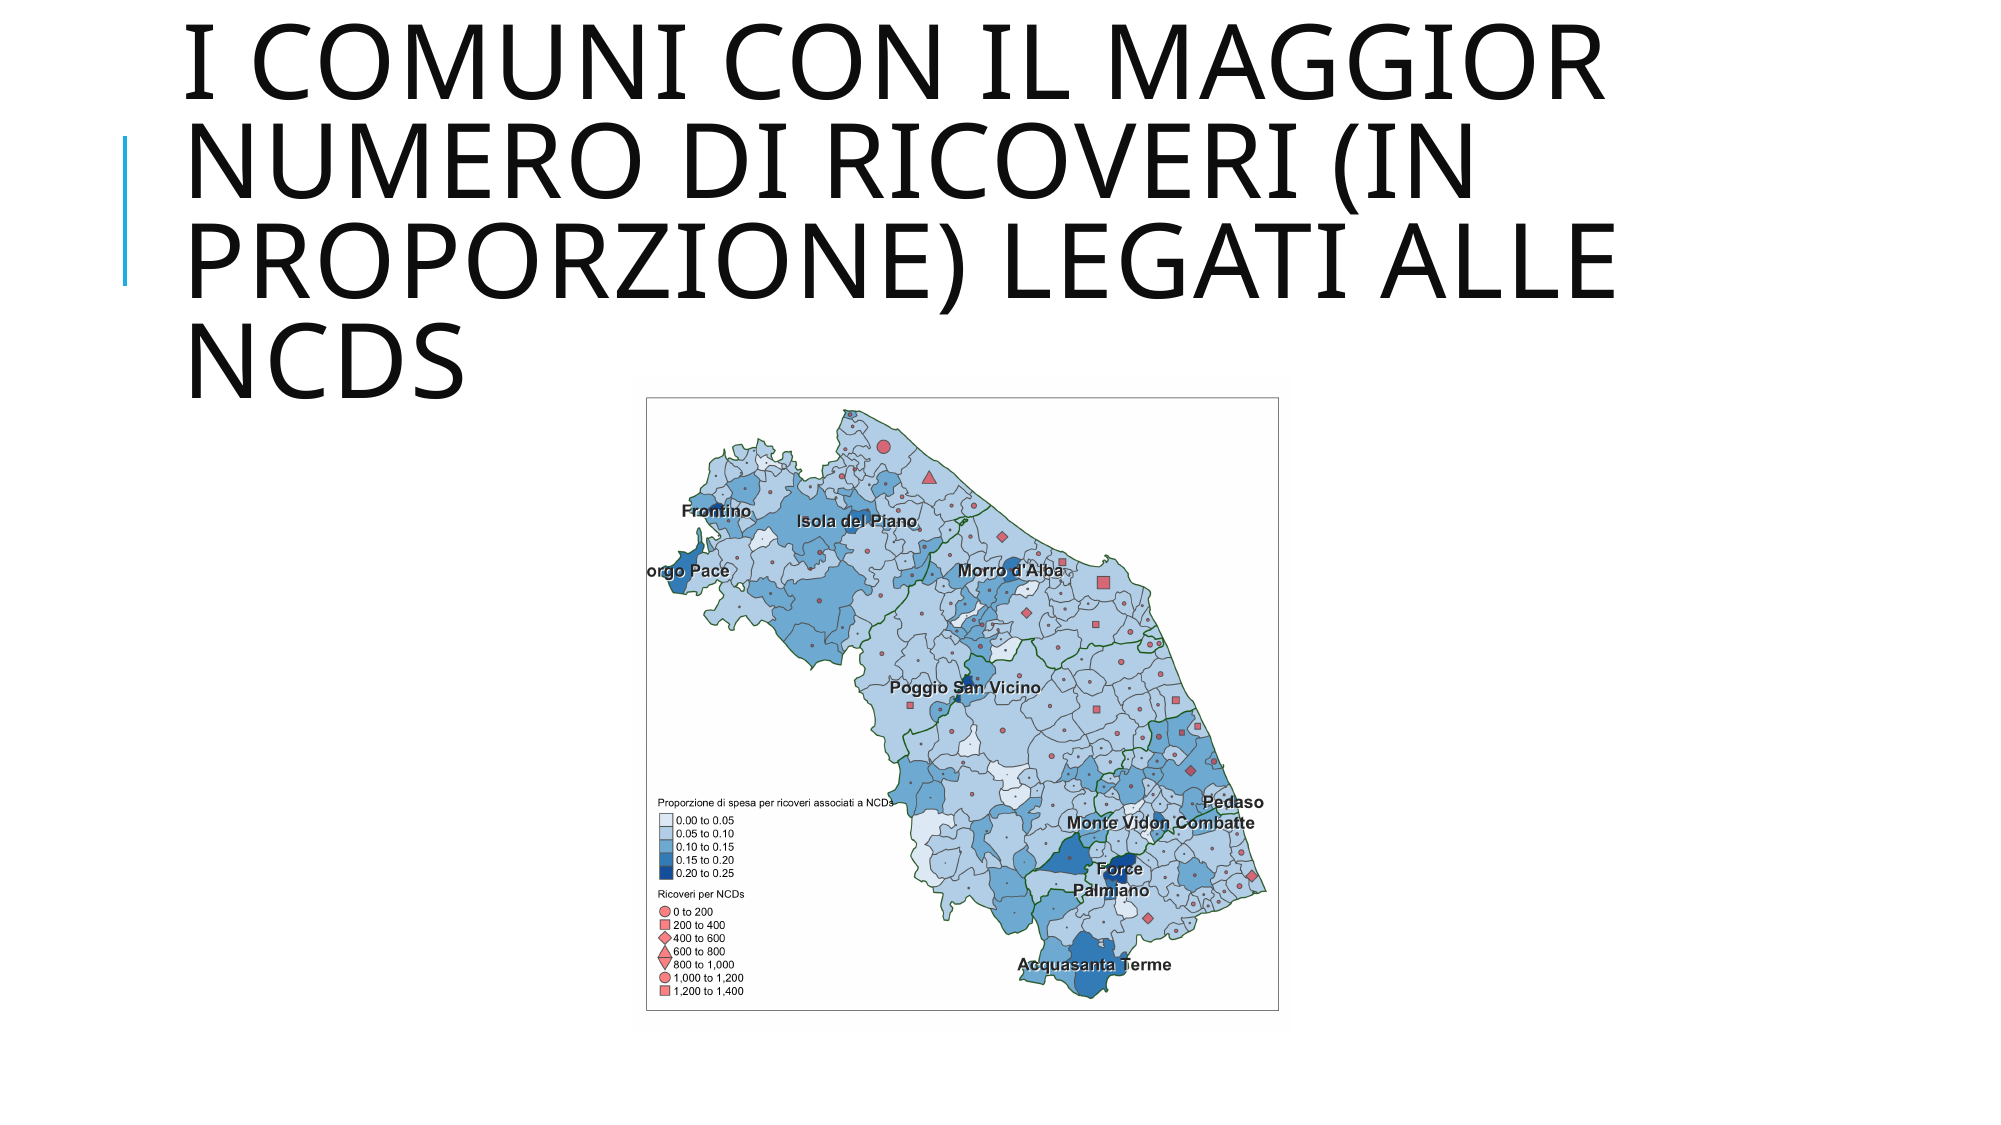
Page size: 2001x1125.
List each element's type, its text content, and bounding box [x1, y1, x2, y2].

picture [632, 374, 1292, 1034]
title I comuni con il maggior numero di ricoveri (in proporzione) legati alle NCDs [168, 96, 1763, 342]
